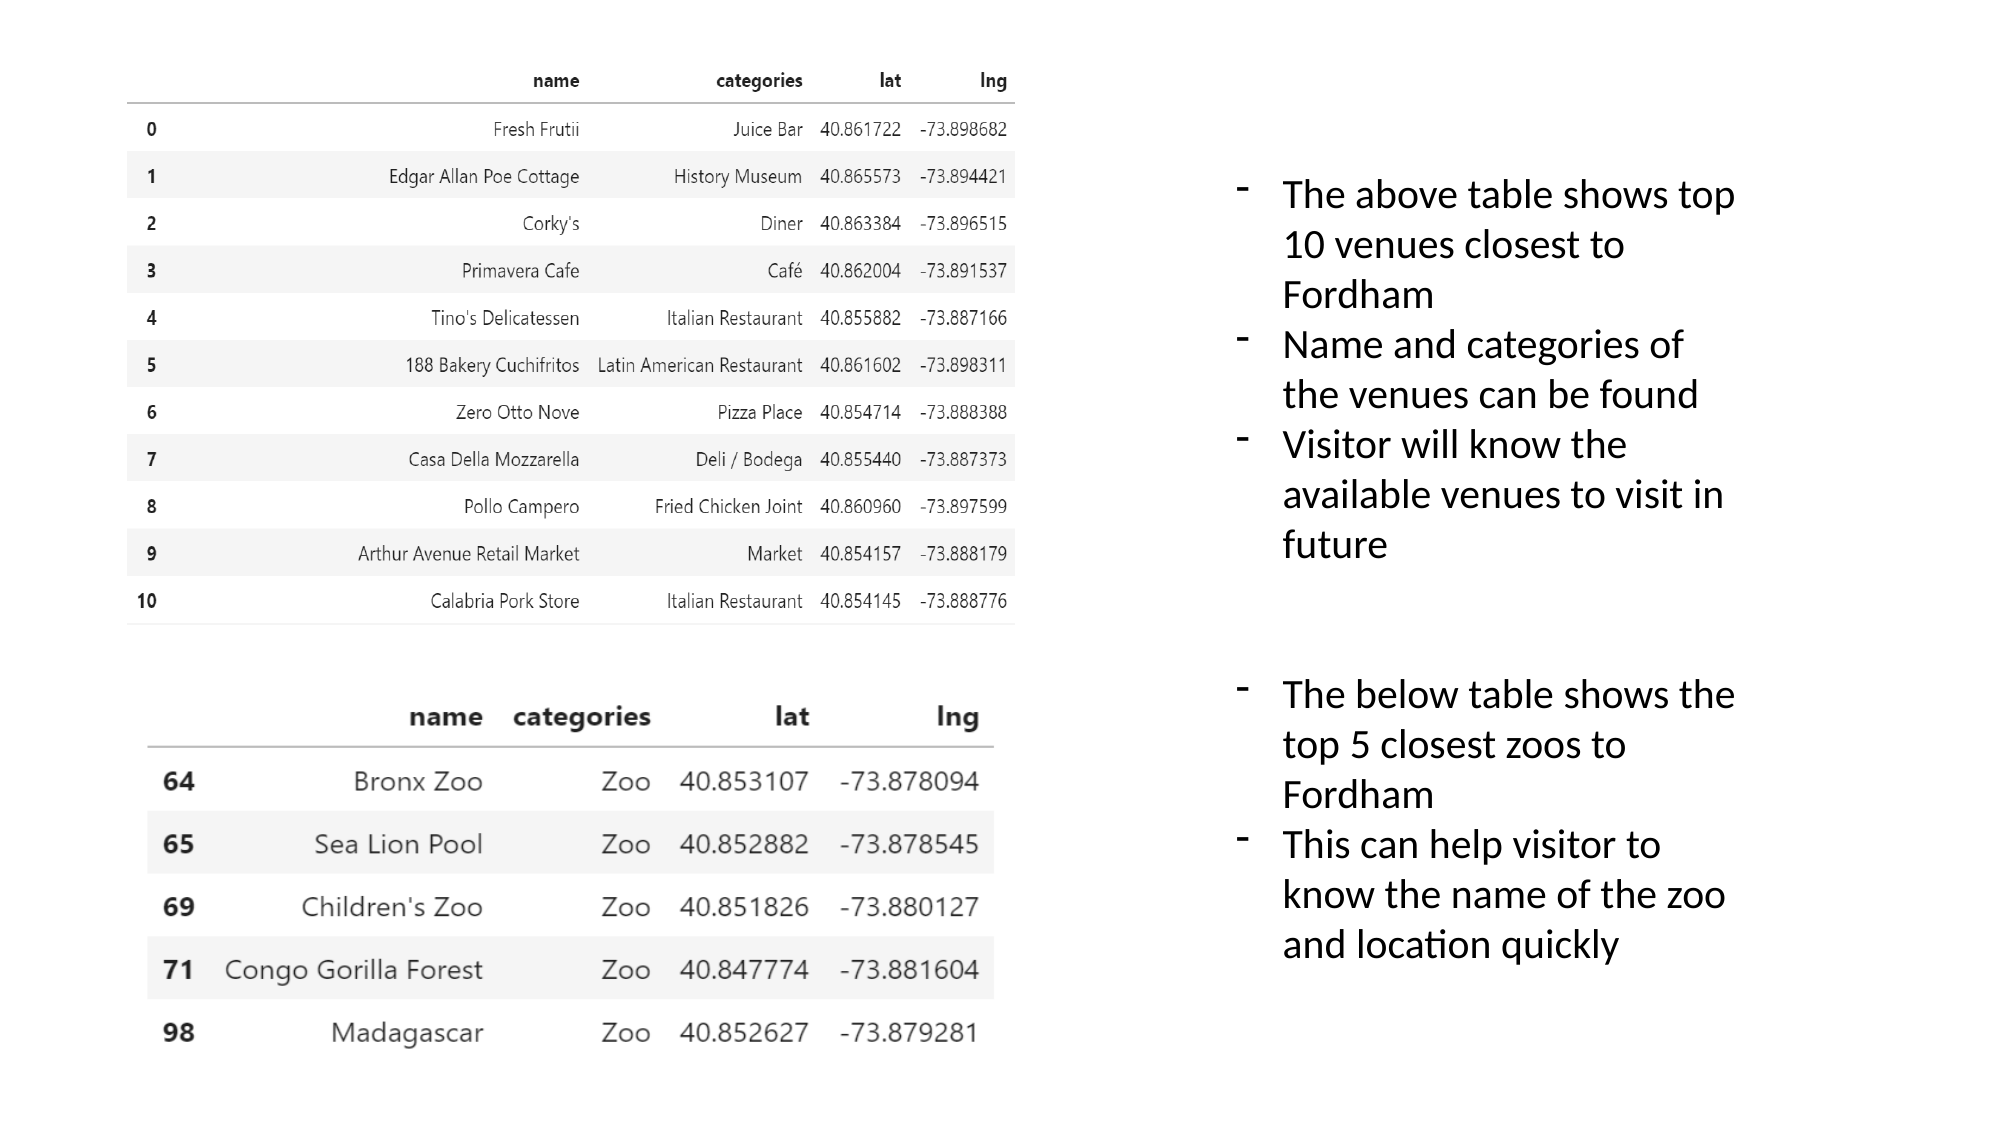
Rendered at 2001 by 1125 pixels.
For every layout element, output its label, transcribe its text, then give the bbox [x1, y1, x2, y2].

picture [144, 702, 1000, 1071]
picture [126, 64, 1015, 625]
text_box The above table shows top 10 venues closest to Fordham Name and categories of the venues can be found Visitor will know the available venues to visit in future The below table shows the top 5 closest zoos to Fordham This can help visitor to know the name of the zoo and location quickly [1221, 159, 1760, 1035]
